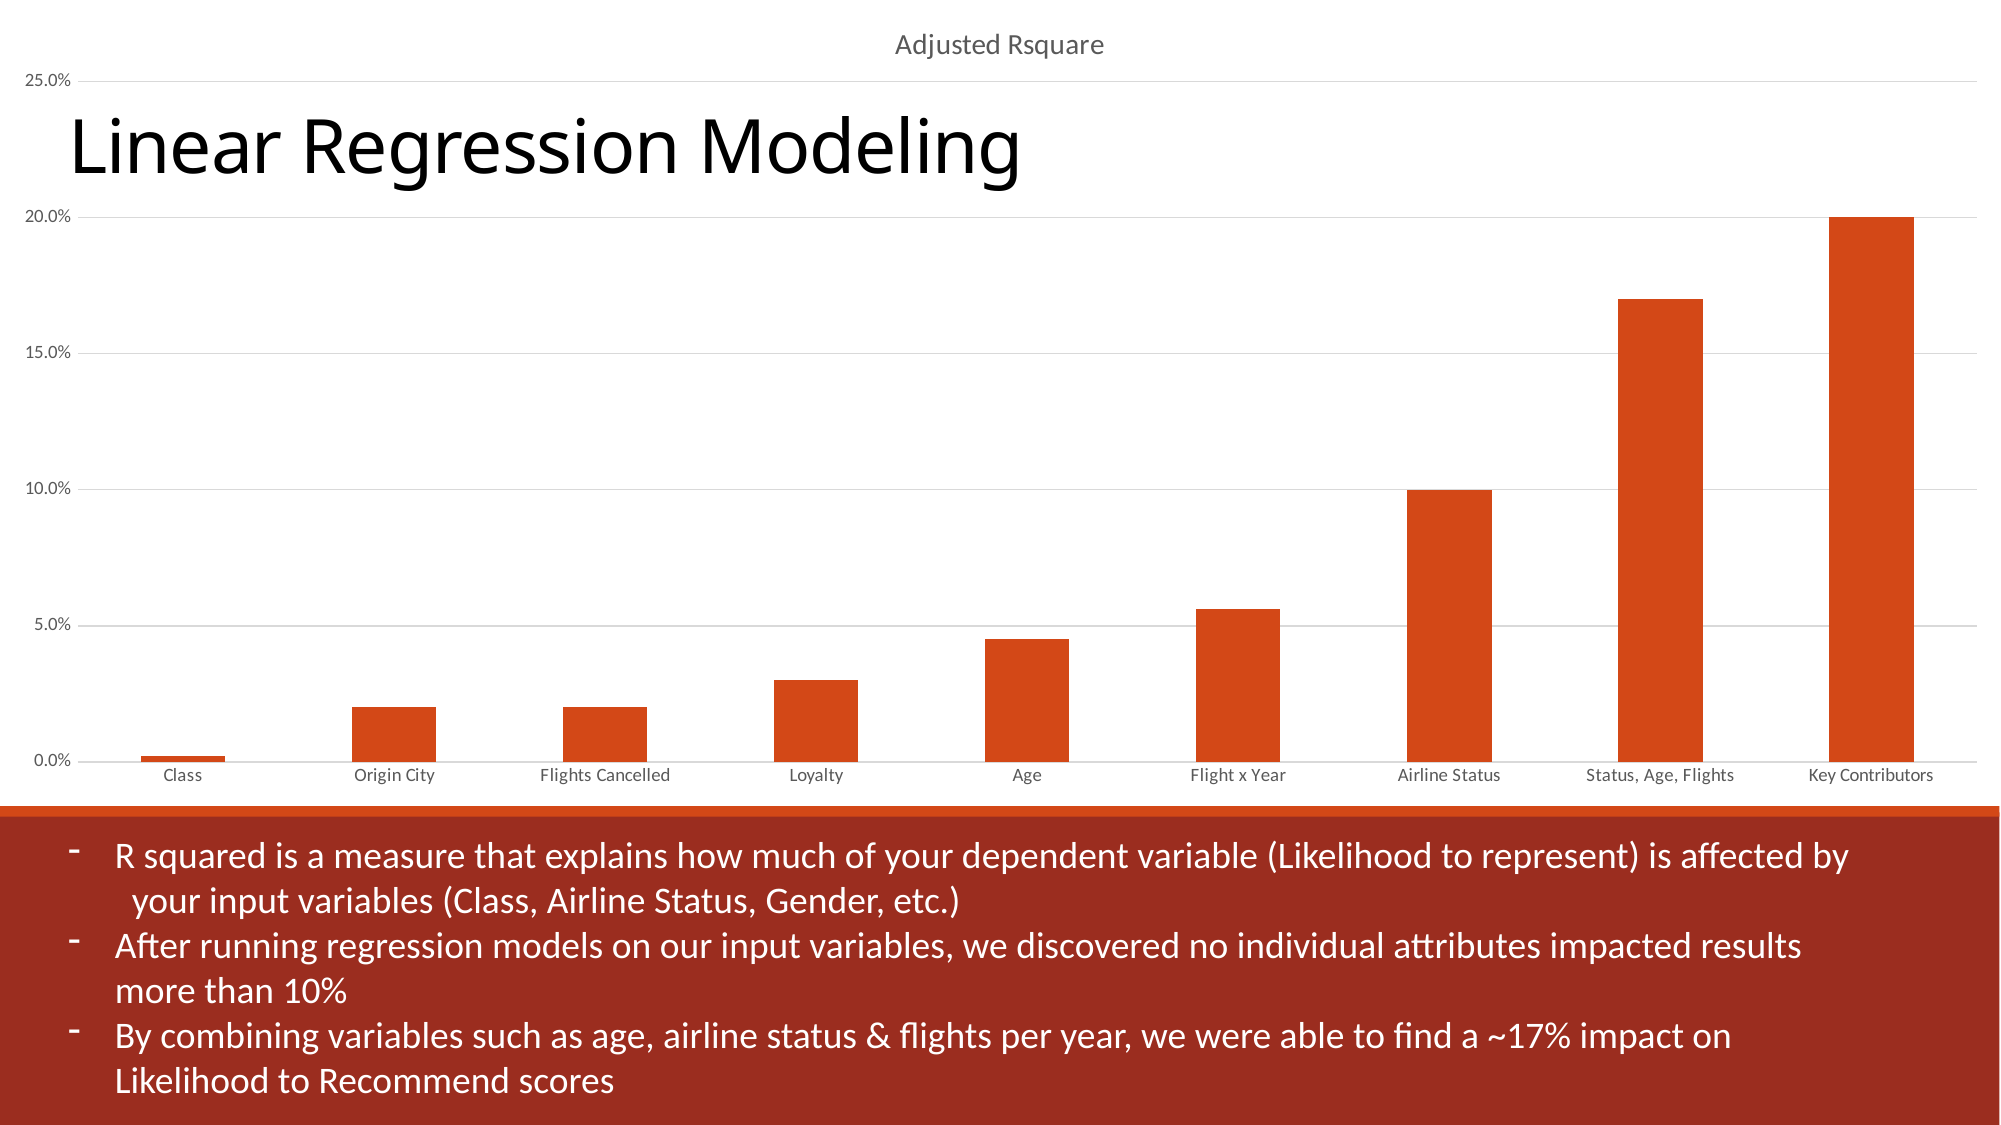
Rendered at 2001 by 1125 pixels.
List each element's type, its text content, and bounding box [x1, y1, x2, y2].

chart [0, 0, 2000, 807]
text_box R squared is a measure that explains how much of your dependent variable (Likelihood to represent) is affected by your input variables (Class, Airline Status, Gender, etc.) After running regression models on our input variables, we discovered no individual attributes impacted results more than 10% By combining variables such as age, airline status & flights per year, we were able to find a ~17% impact on Likelihood to Recommend scores [53, 823, 1907, 1125]
